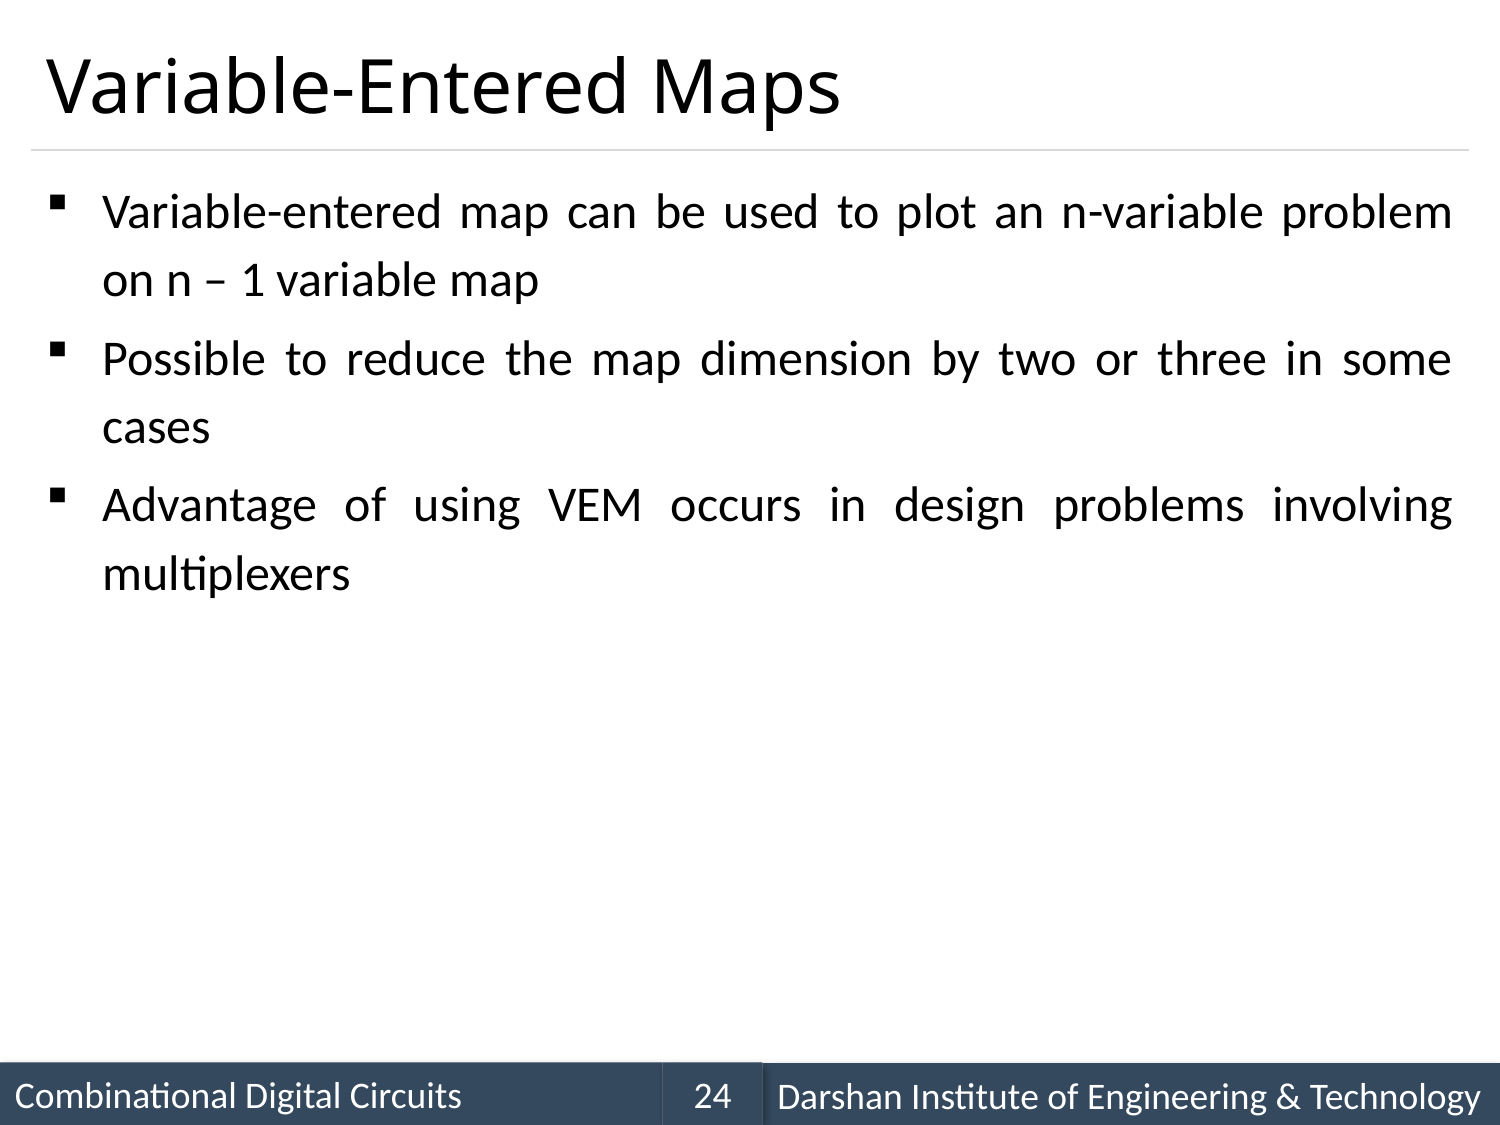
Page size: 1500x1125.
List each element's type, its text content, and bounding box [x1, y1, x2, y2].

title Variable-Entered Maps [31, 17, 1469, 150]
list Variable-entered map can be used to plot an n-variable problem on n – 1 variable map Possible to reduce the map dimension by two or three in some cases Advantage of using VEM occurs in design problems involving multiplexers [31, 162, 1469, 1038]
